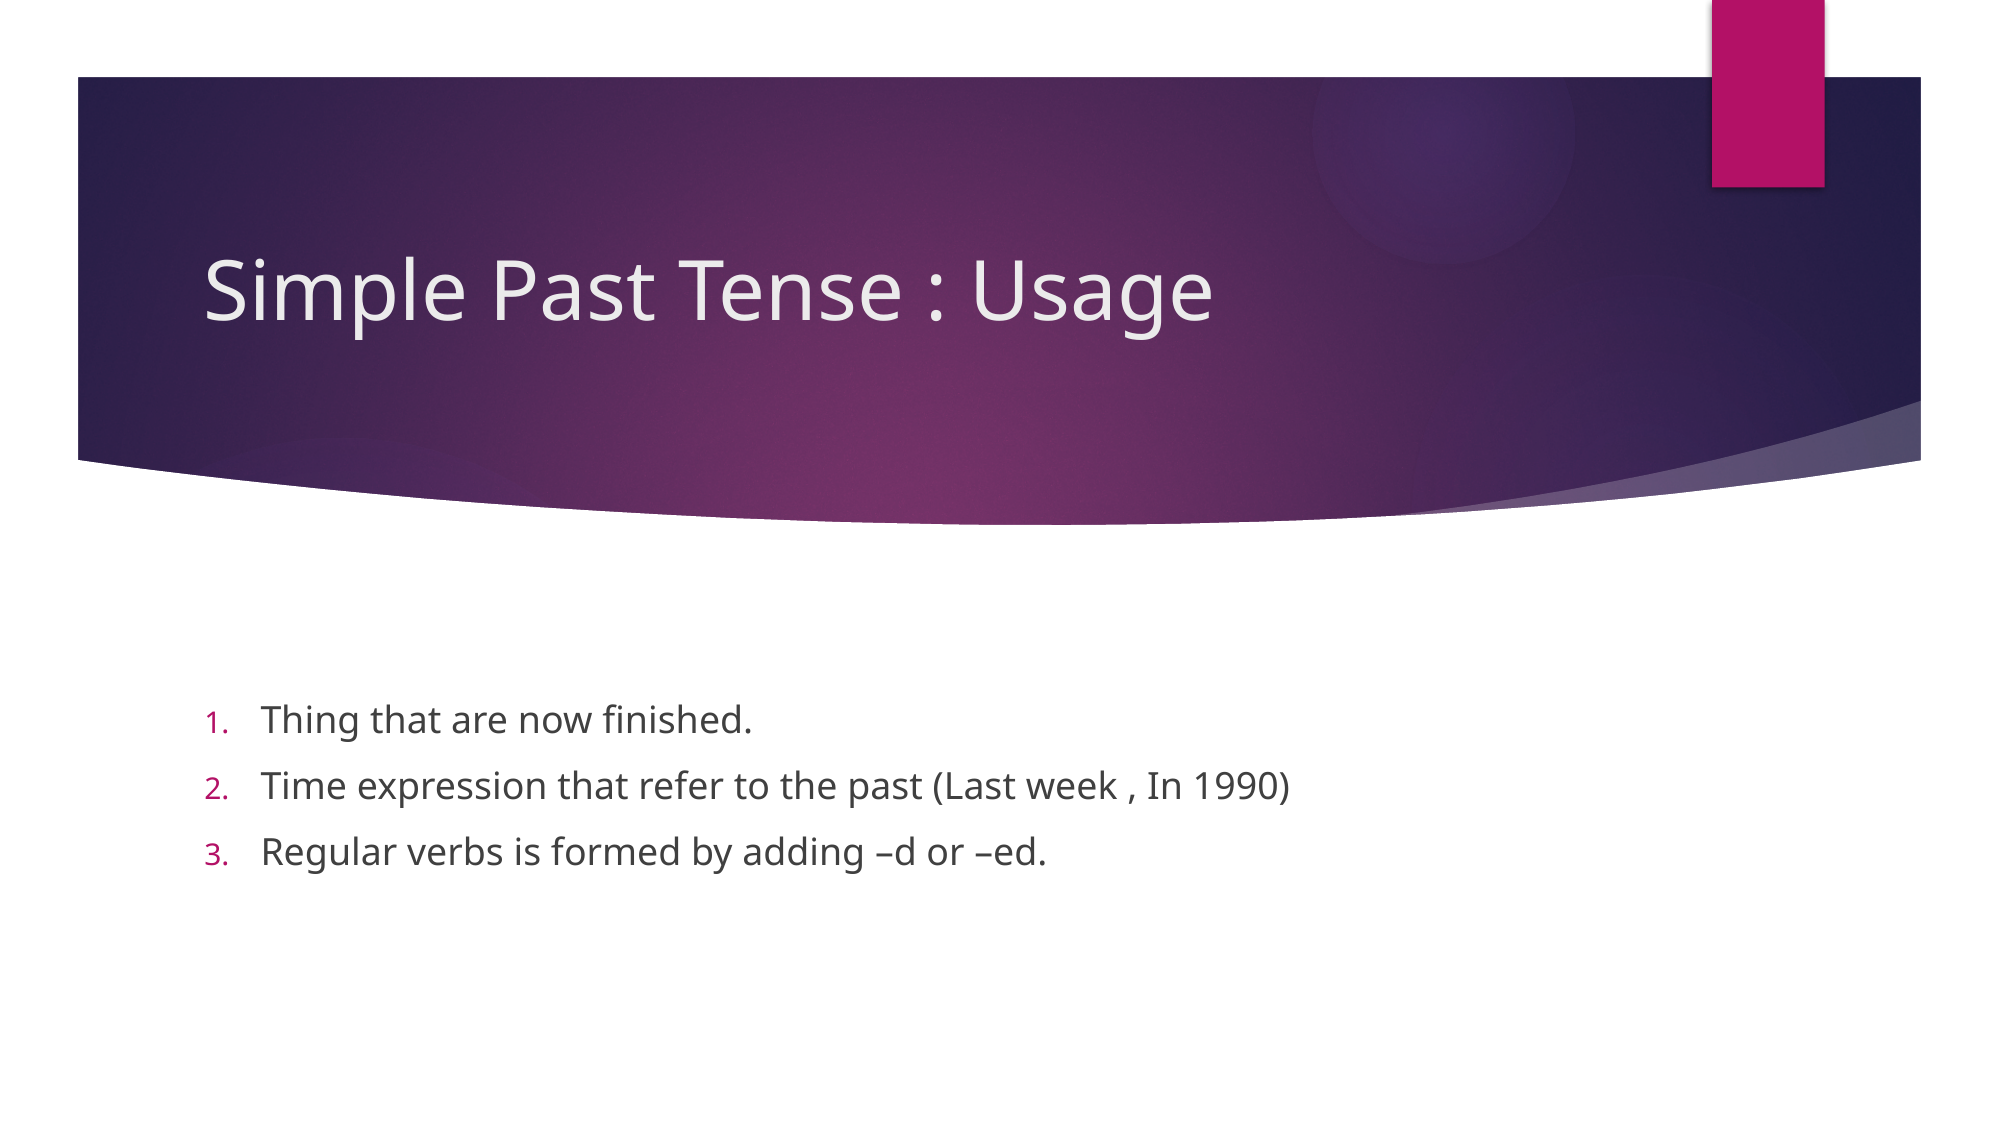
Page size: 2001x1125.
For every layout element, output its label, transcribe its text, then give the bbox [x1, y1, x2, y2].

title Simple Past Tense : Usage [188, 174, 1638, 400]
list Thing that are now finished. Time expression that refer to the past (Last week , In 1990) Regular verbs is formed by adding –d or –ed. [189, 581, 1638, 988]
